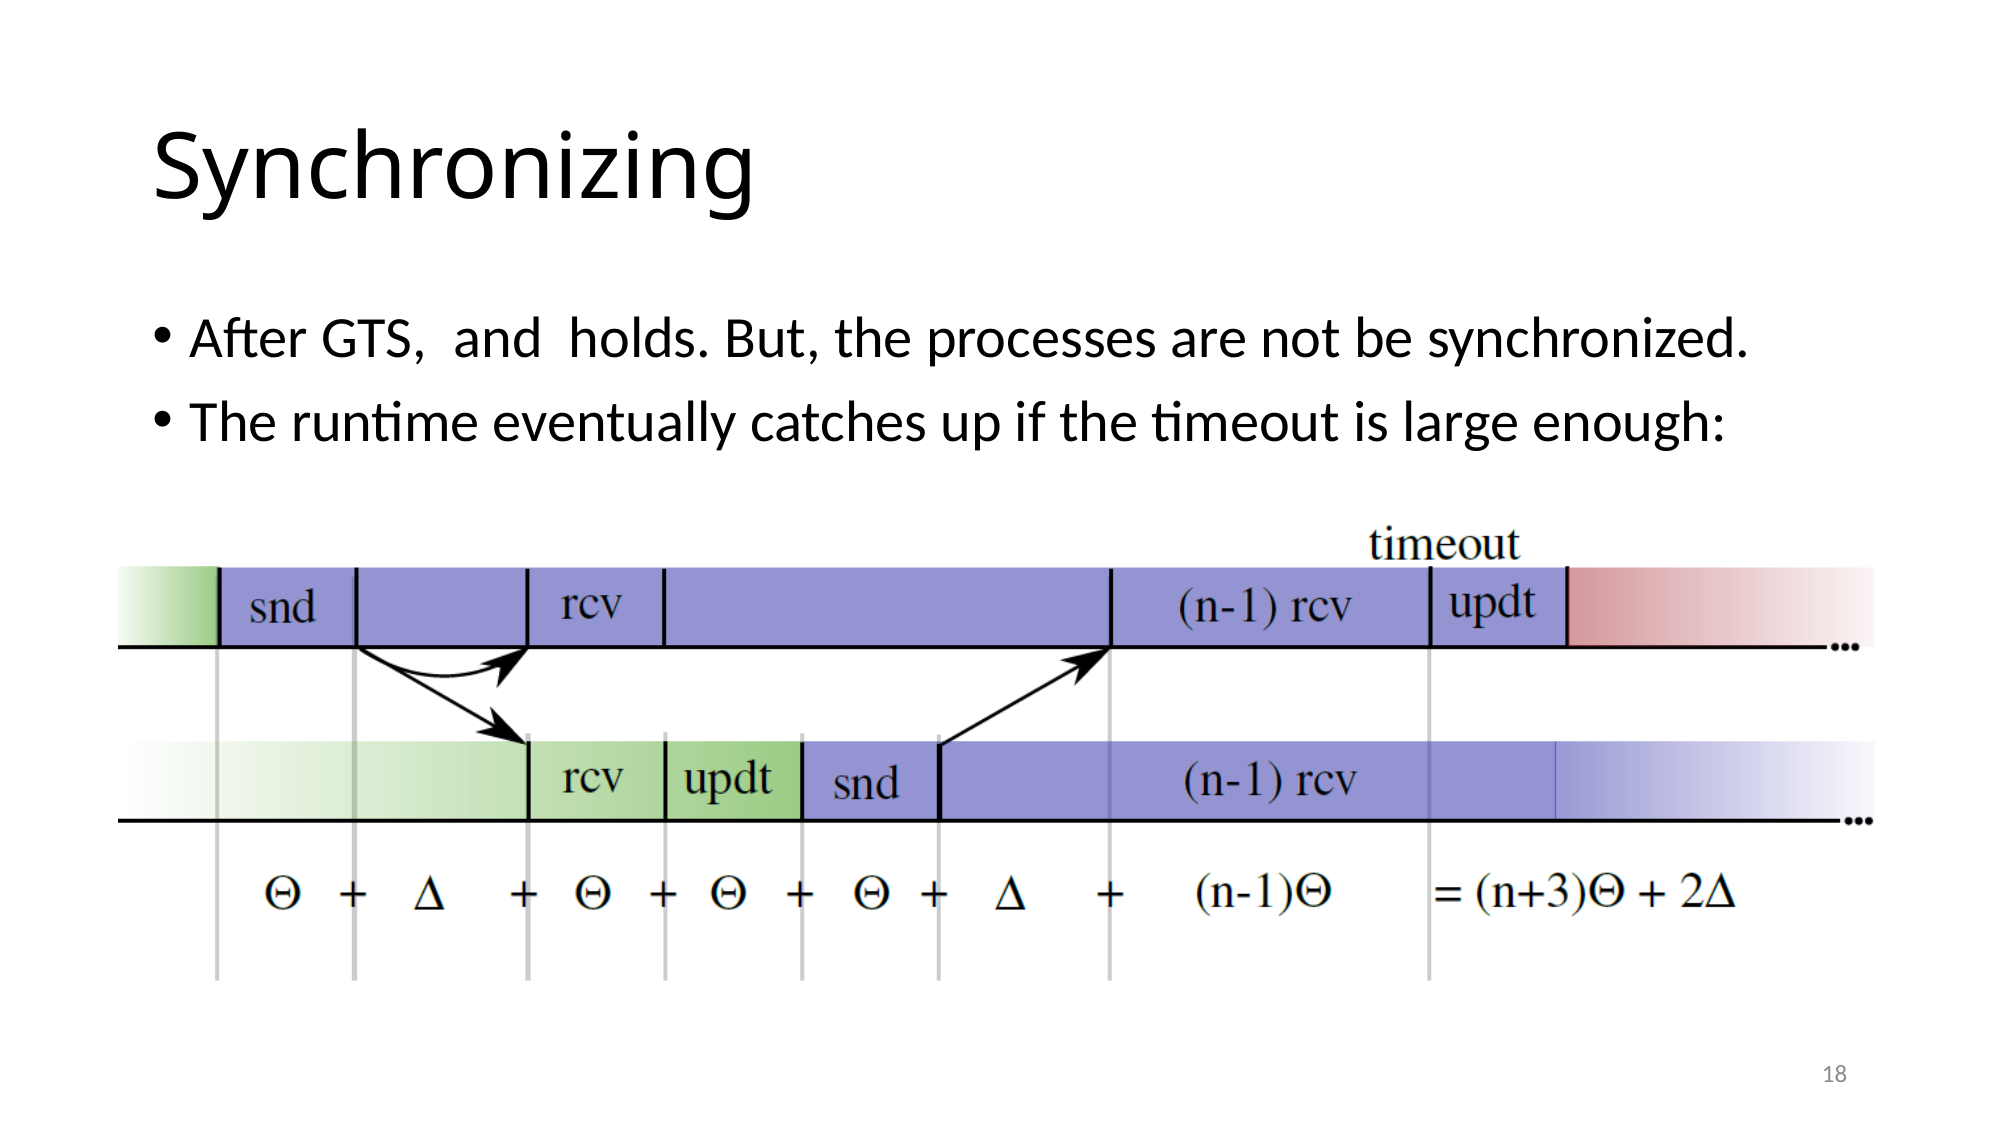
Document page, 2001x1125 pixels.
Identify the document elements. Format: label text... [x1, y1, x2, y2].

picture [118, 519, 1881, 991]
title Synchronizing [137, 59, 1863, 278]
slide_number 18 [1412, 1042, 1863, 1103]
